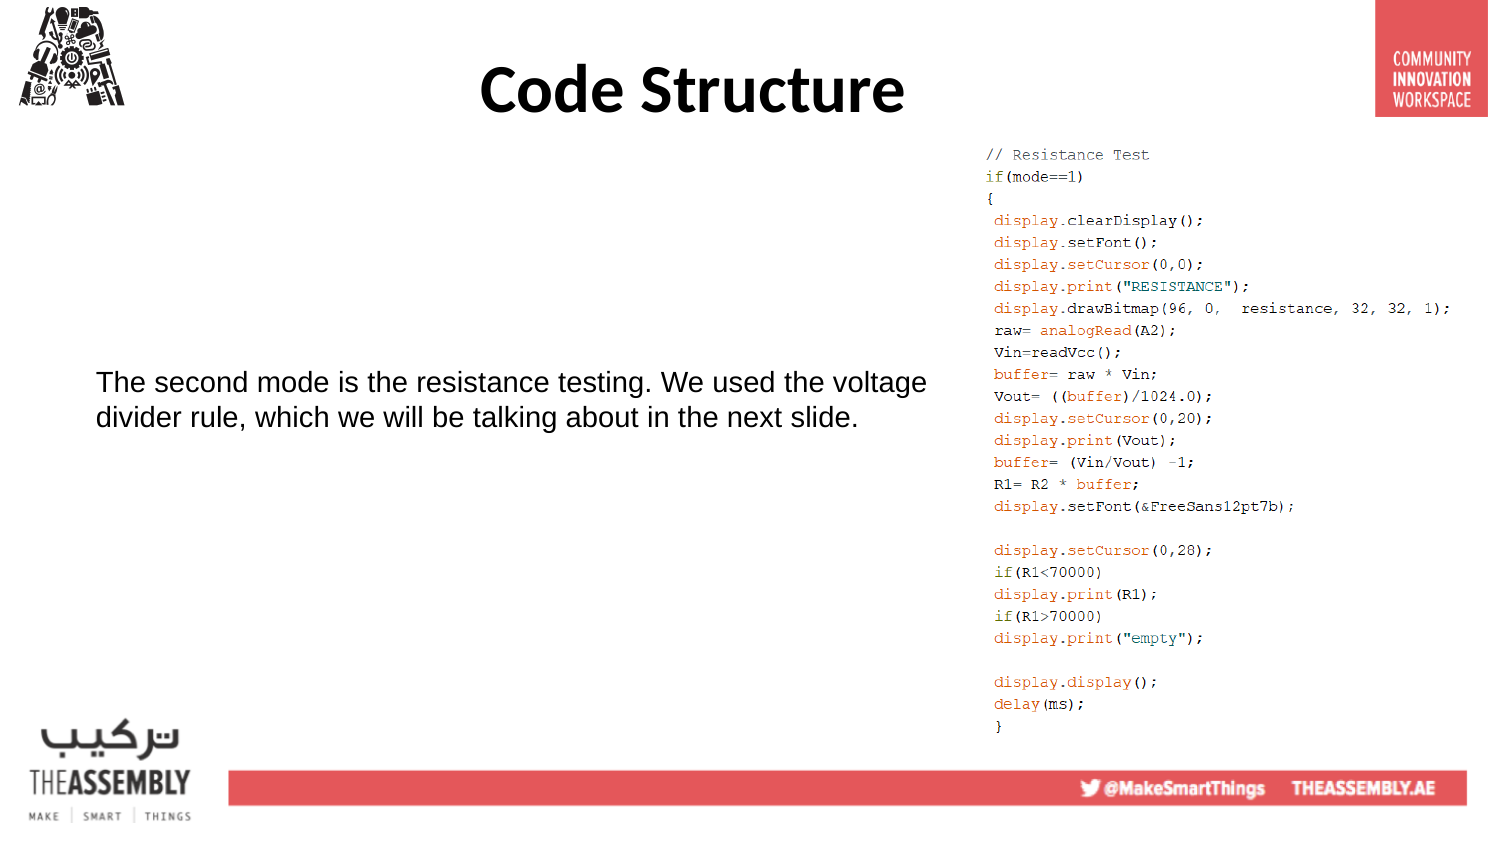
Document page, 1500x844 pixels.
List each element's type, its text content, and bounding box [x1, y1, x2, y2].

title Code Structure [46, 9, 1341, 173]
picture [17, 7, 127, 108]
text_box The second mode is the resistance testing. We used the voltage divider rule, which we will be talking about in the next slide. [80, 355, 967, 441]
picture [1375, 0, 1488, 117]
picture [5, 138, 1495, 823]
